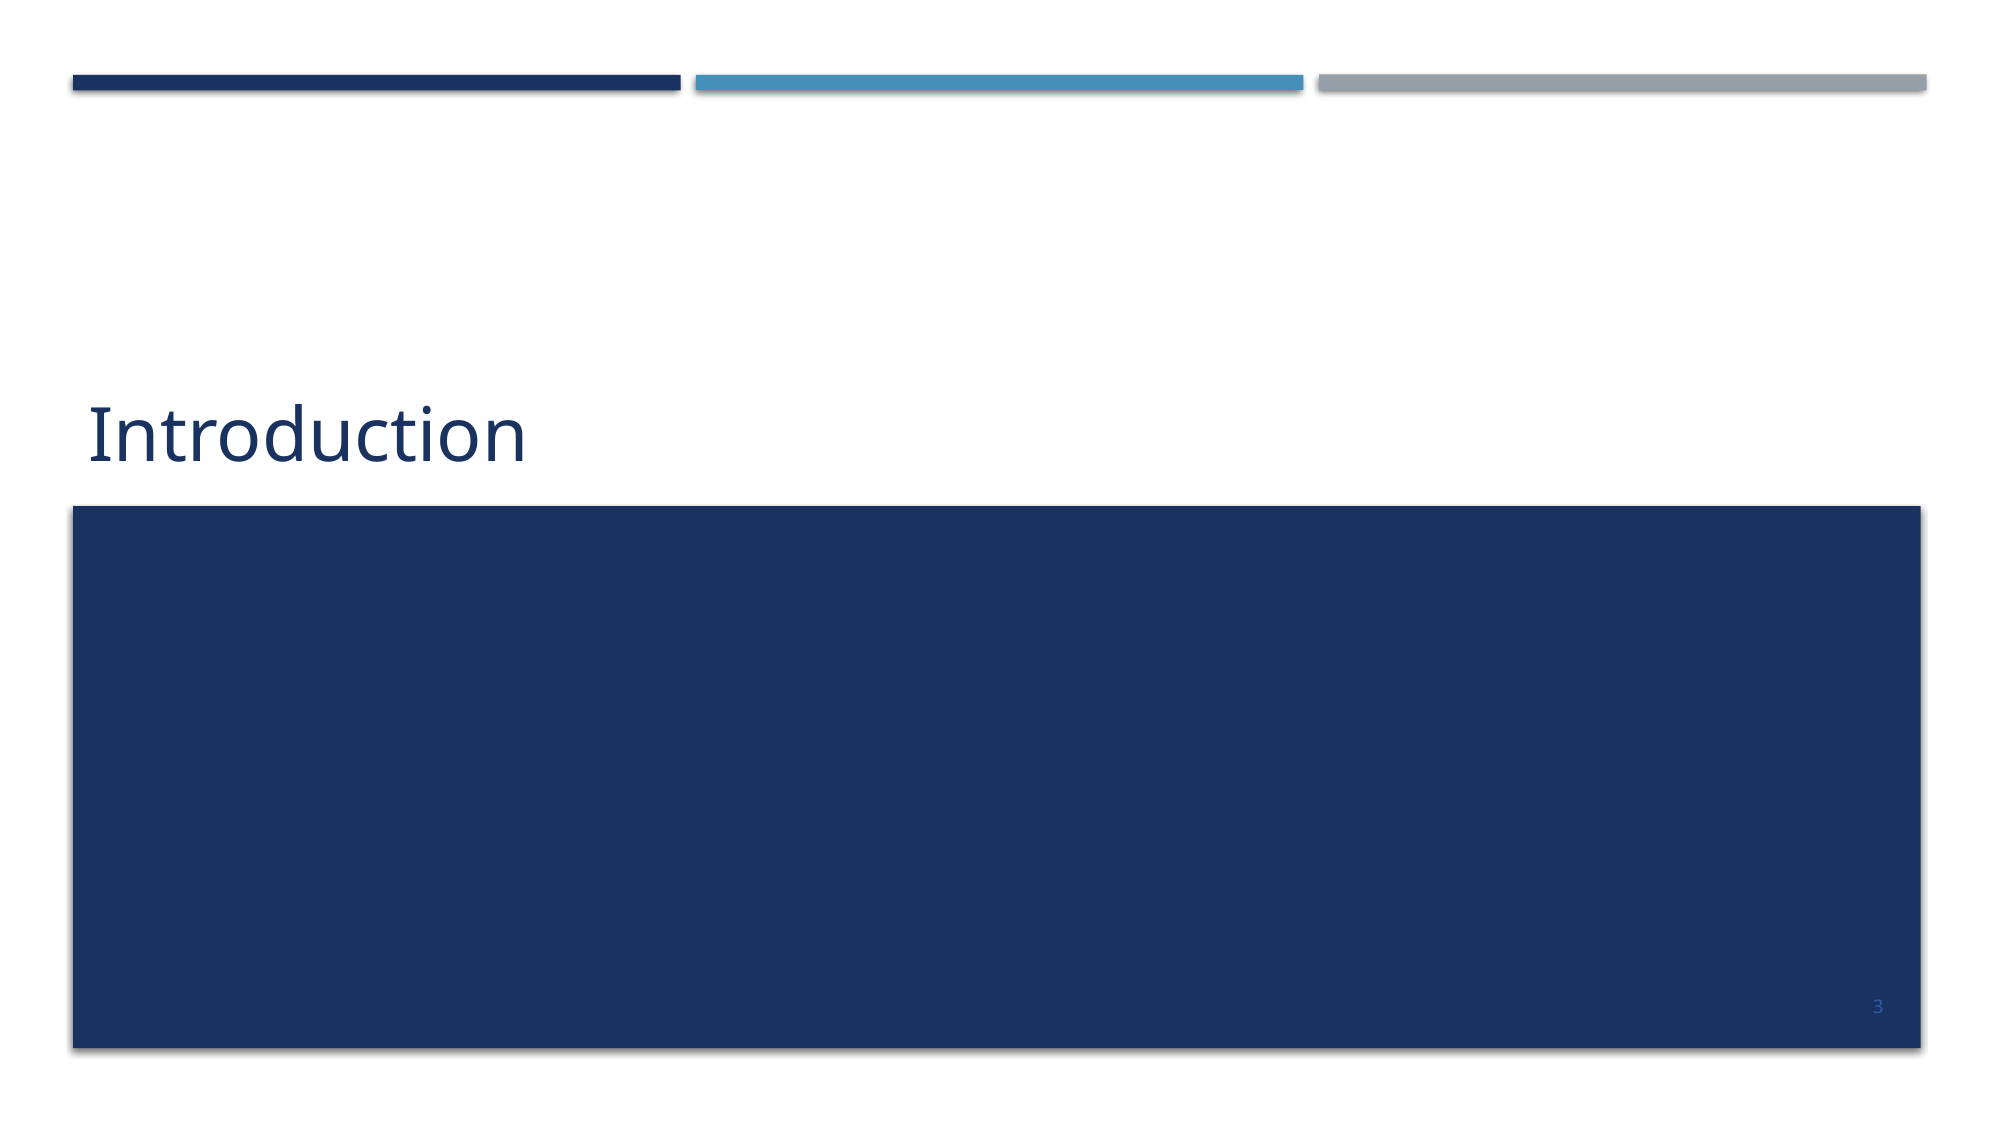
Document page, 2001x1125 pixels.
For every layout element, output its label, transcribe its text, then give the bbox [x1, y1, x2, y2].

slide_number 3 [1732, 977, 1899, 1037]
title Introduction [73, 167, 1960, 485]
